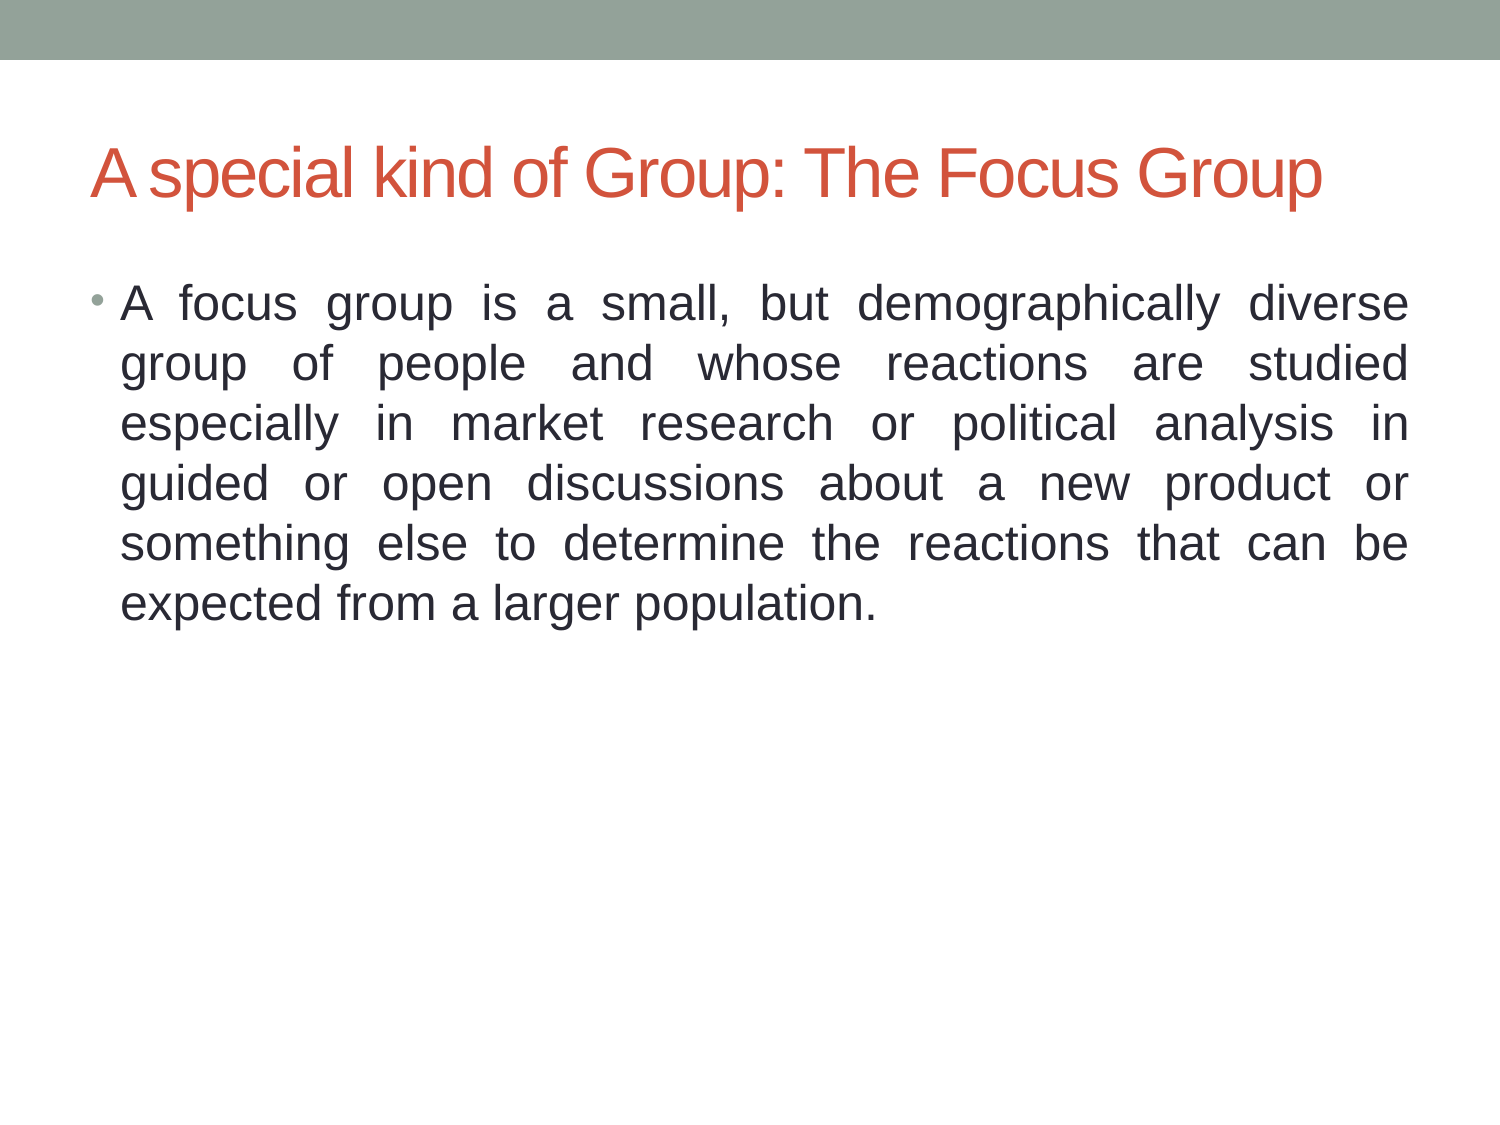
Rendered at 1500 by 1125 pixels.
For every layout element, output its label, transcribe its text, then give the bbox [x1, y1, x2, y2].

title A special kind of Group: The Focus Group [75, 87, 1425, 250]
list A focus group is a small, but demographically diverse group of people and whose reactions are studied especially in market research or political analysis in guided or open discussions about a new product or something else to determine the reactions that can be expected from a larger population. [75, 262, 1425, 1063]
